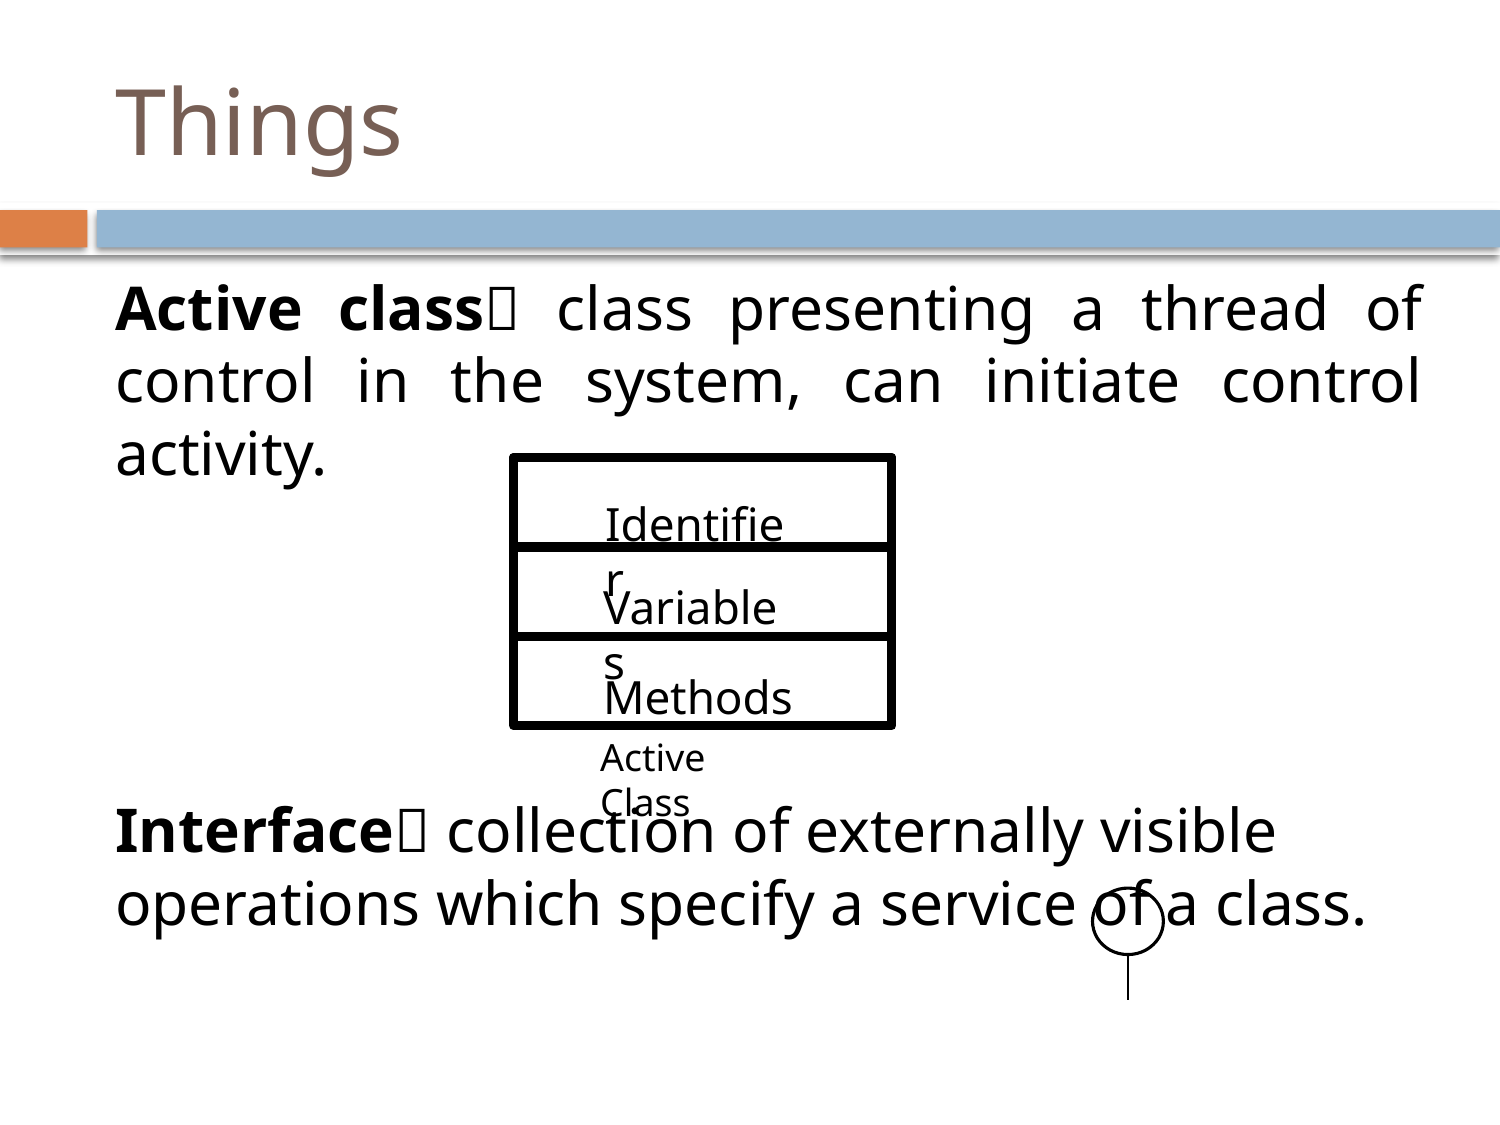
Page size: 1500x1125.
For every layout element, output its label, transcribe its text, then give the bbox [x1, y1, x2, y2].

text_box Interface collection of externally visible operations which specify a service of a class. [100, 262, 1438, 1000]
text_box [1092, 887, 1164, 1001]
title Things [100, 37, 1438, 200]
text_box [513, 457, 893, 766]
